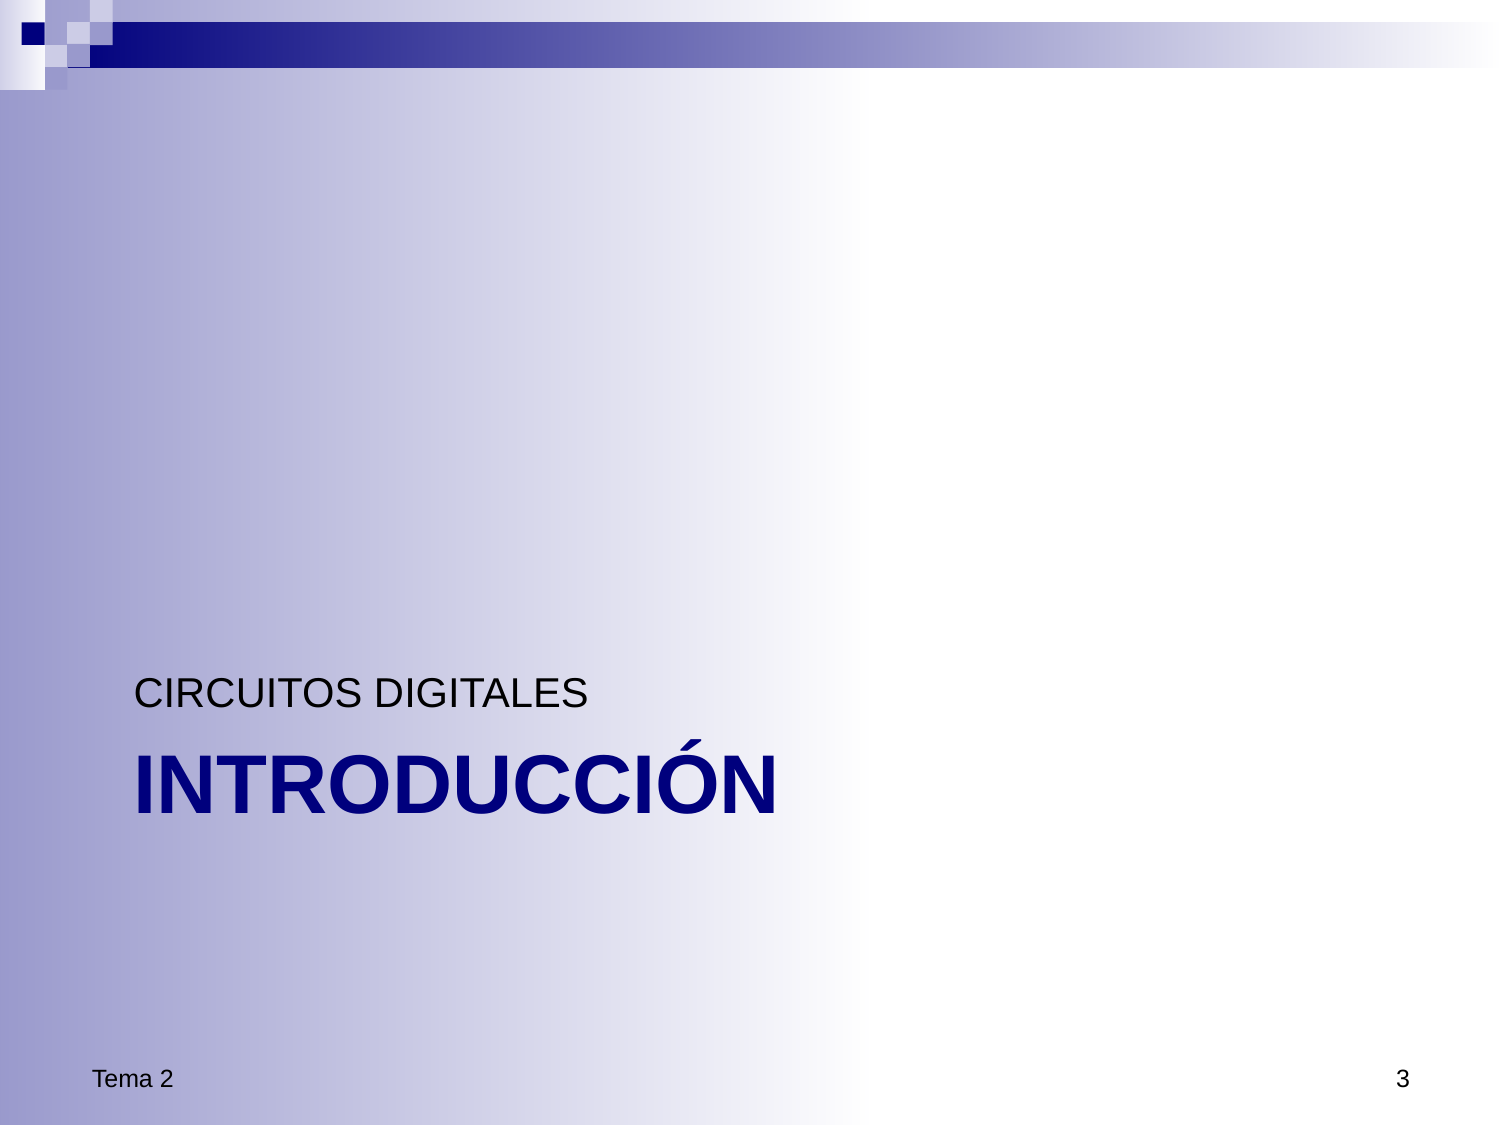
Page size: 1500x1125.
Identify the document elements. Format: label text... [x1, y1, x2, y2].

list CIRCUITOS DIGITALES [118, 476, 1394, 724]
slide_number 3 [1074, 1024, 1426, 1101]
text_box [778, 22, 783, 67]
footer Tema 2 [76, 1024, 553, 1101]
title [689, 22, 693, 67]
title INTRODUCCIÓn [118, 724, 1394, 947]
